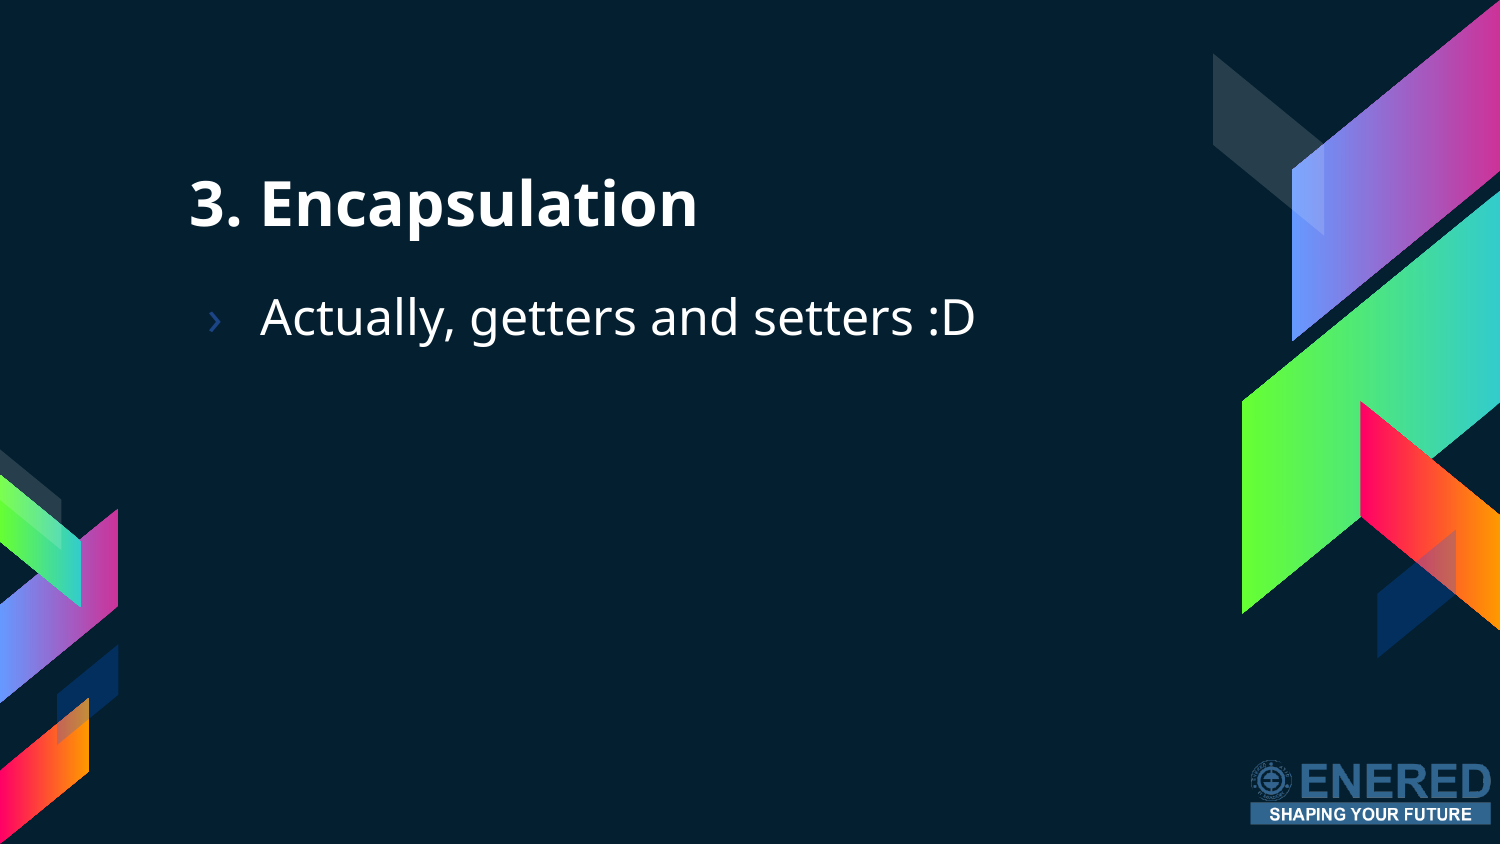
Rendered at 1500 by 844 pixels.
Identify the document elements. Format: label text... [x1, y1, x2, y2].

picture [1249, 744, 1491, 840]
title 3. Encapsulation [175, 149, 1155, 255]
list Actually, getters and setters :D [175, 270, 1200, 725]
